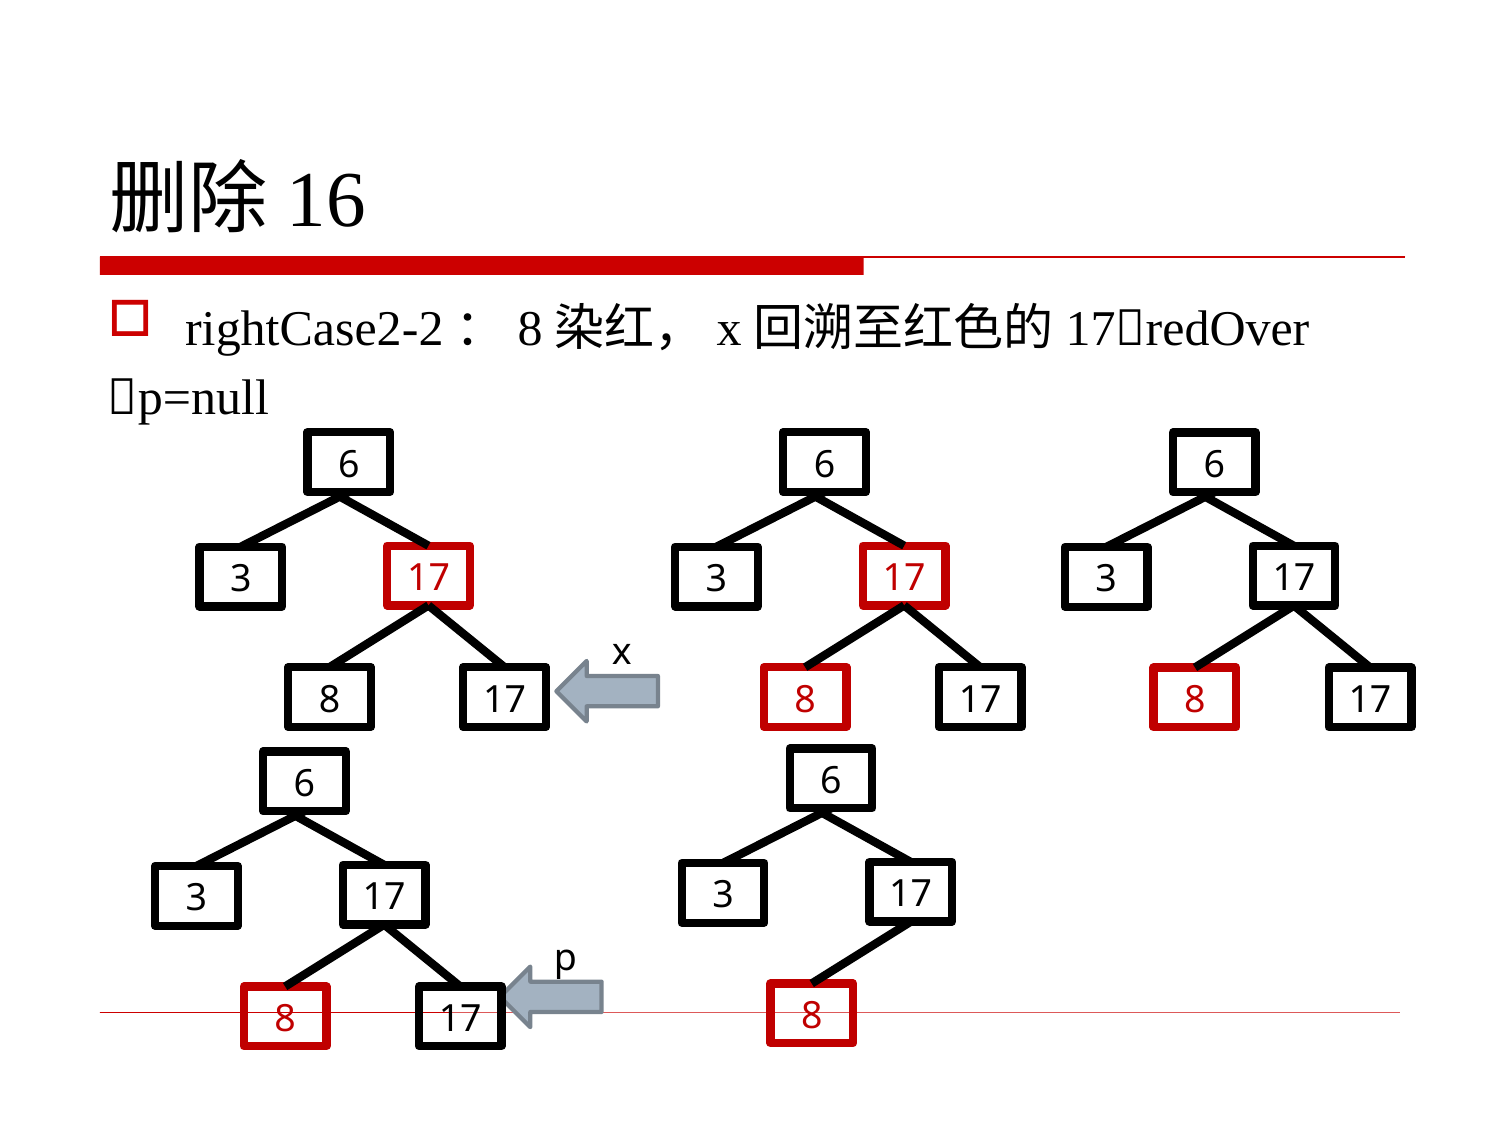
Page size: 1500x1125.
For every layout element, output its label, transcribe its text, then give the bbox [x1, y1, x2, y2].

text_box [506, 925, 623, 1028]
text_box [199, 432, 547, 729]
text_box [556, 619, 669, 722]
title 删除16 [94, 50, 1407, 250]
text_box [674, 432, 1022, 729]
list rightCase2-2：8染红，x回溯至红色的17redOver p=null [92, 287, 1406, 988]
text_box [681, 748, 953, 1045]
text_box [154, 751, 502, 1048]
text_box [1064, 432, 1412, 729]
